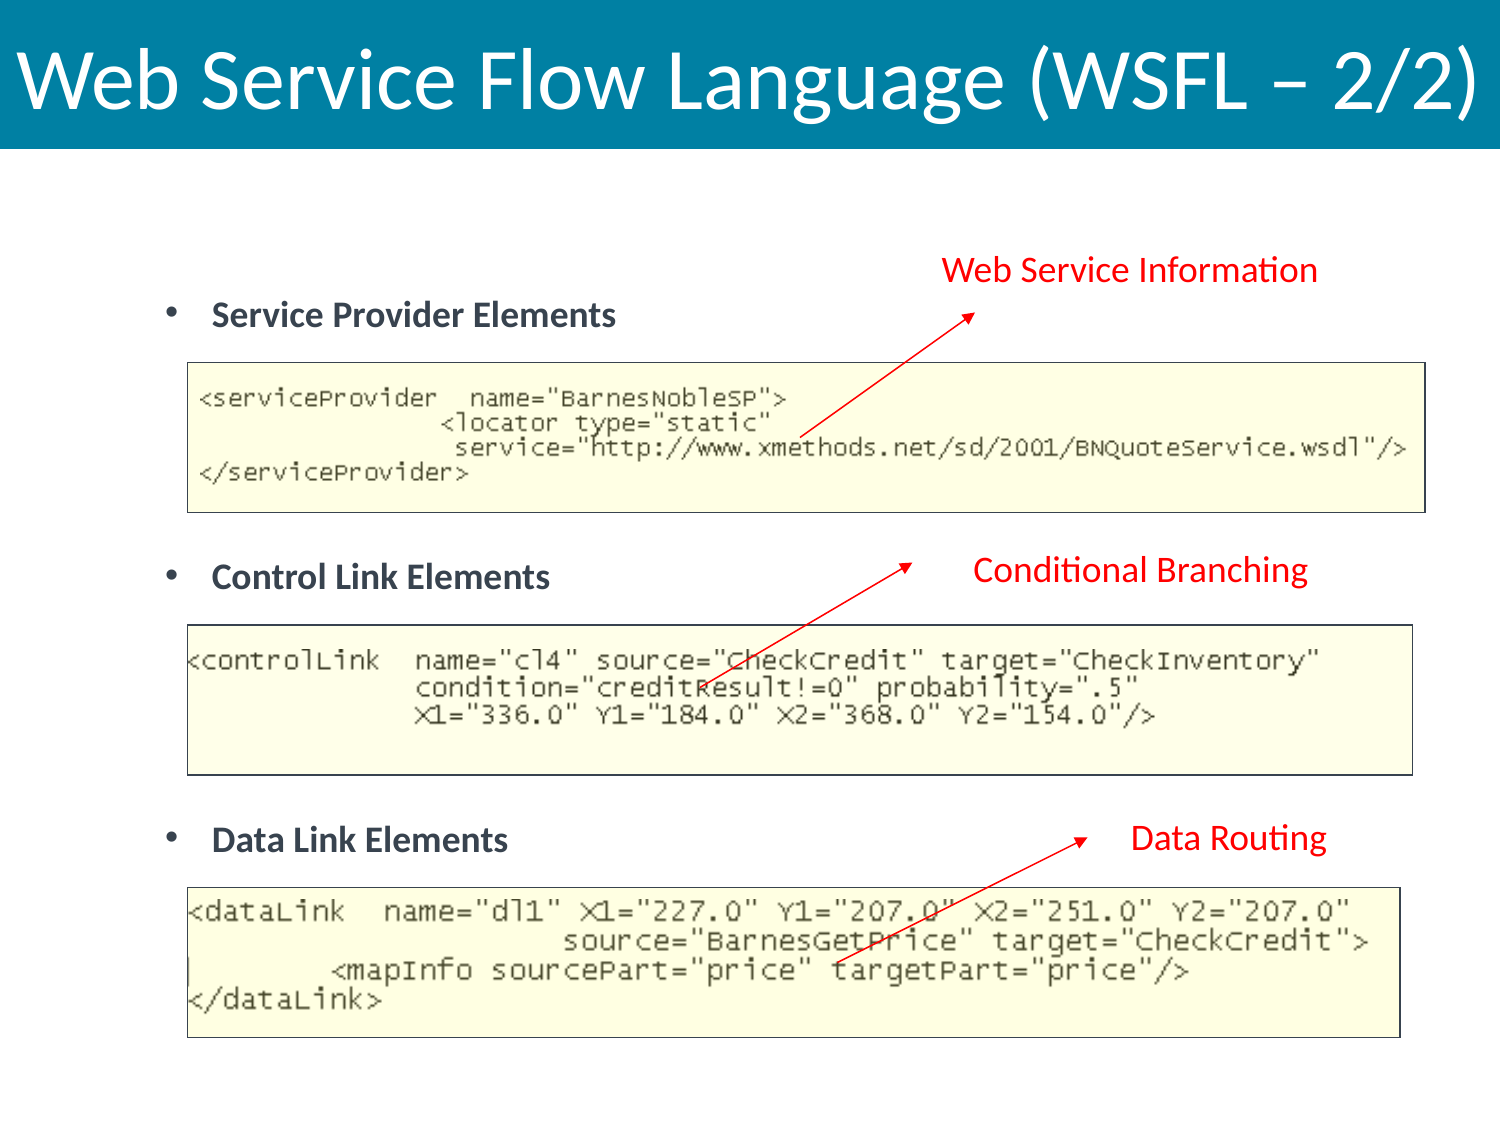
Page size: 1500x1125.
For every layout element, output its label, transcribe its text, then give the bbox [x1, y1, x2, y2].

text_box [187, 362, 1425, 513]
text_box Conditional Branching [958, 537, 1324, 598]
text_box Service Provider Elements Control Link Elements Data Link Elements [75, 282, 738, 1006]
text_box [199, 382, 1426, 501]
text_box [878, 312, 976, 381]
text_box [187, 624, 1413, 775]
text_box Web Service Information [926, 237, 1334, 298]
title Web Service Flow Language (WSFL – 2/2) [0, 0, 1500, 149]
text_box [766, 562, 913, 648]
text_box [966, 837, 1088, 898]
text_box [969, 887, 1400, 898]
text_box Data Routing [1116, 805, 1343, 866]
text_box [187, 899, 1413, 1031]
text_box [187, 649, 1363, 739]
text_box [187, 887, 986, 899]
